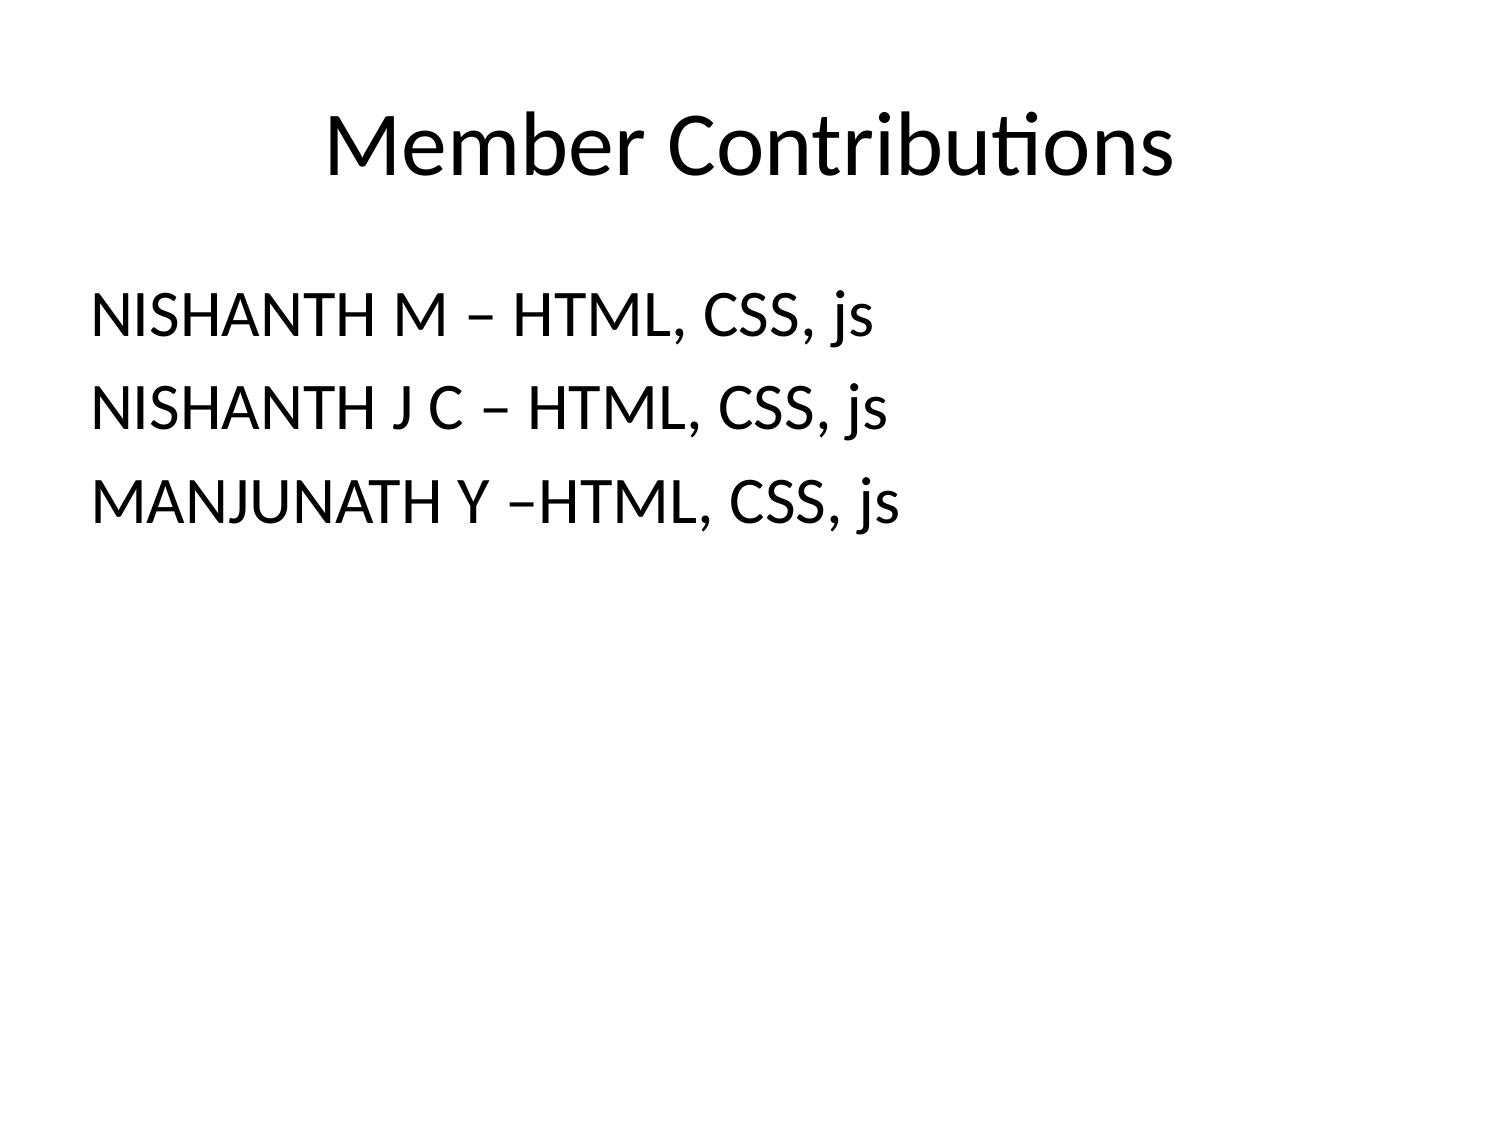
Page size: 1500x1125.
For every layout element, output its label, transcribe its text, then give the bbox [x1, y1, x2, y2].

list NISHANTH M – HTML, CSS, js NISHANTH J C – HTML, CSS, js MANJUNATH Y –HTML, CSS, js [75, 262, 1425, 1005]
title Member Contributions [75, 45, 1425, 233]
